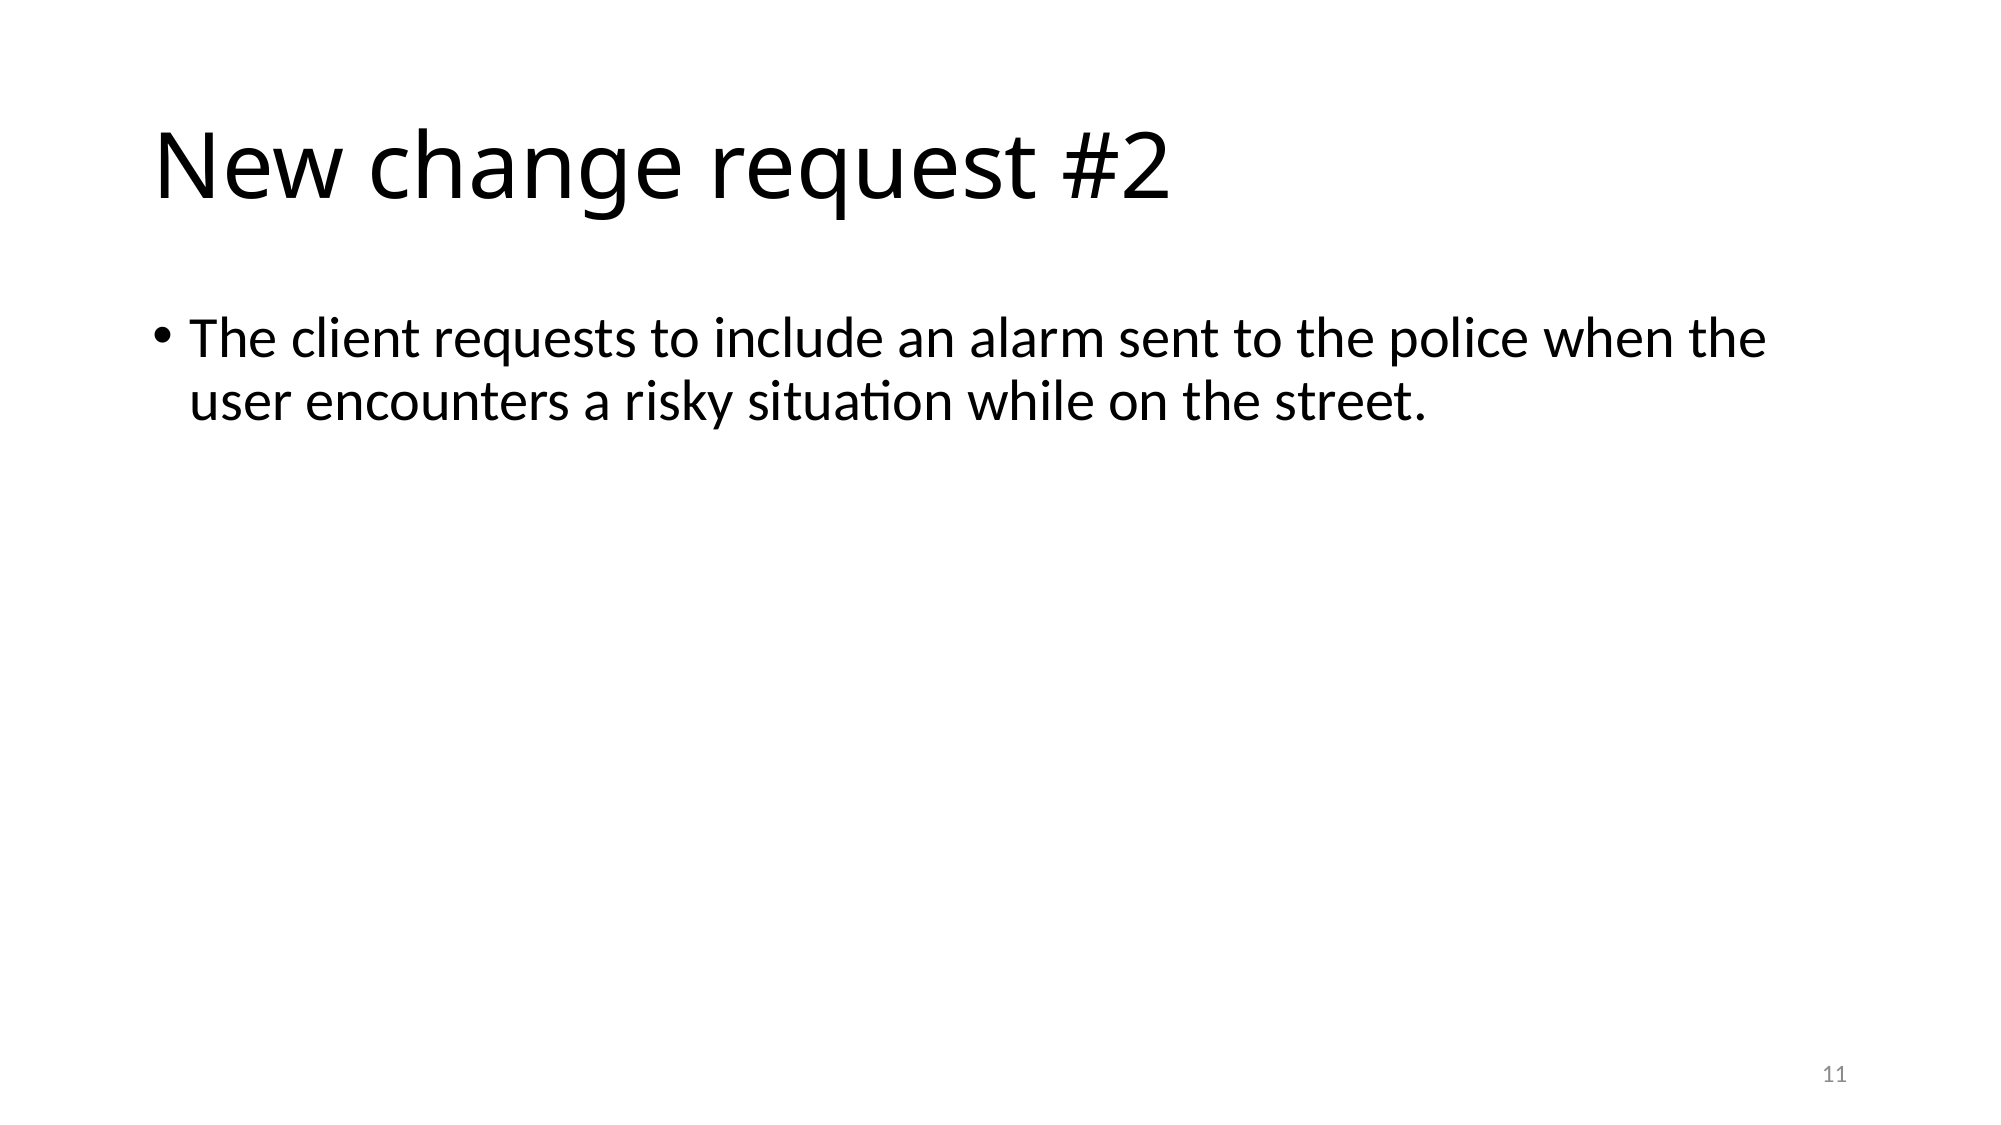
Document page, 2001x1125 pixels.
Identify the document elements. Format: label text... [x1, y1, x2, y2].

list The client requests to include an alarm sent to the police when the user encounters a risky situation while on the street. [137, 299, 1863, 1014]
title New change request #2 [137, 59, 1863, 278]
slide_number 11 [1412, 1042, 1863, 1103]
